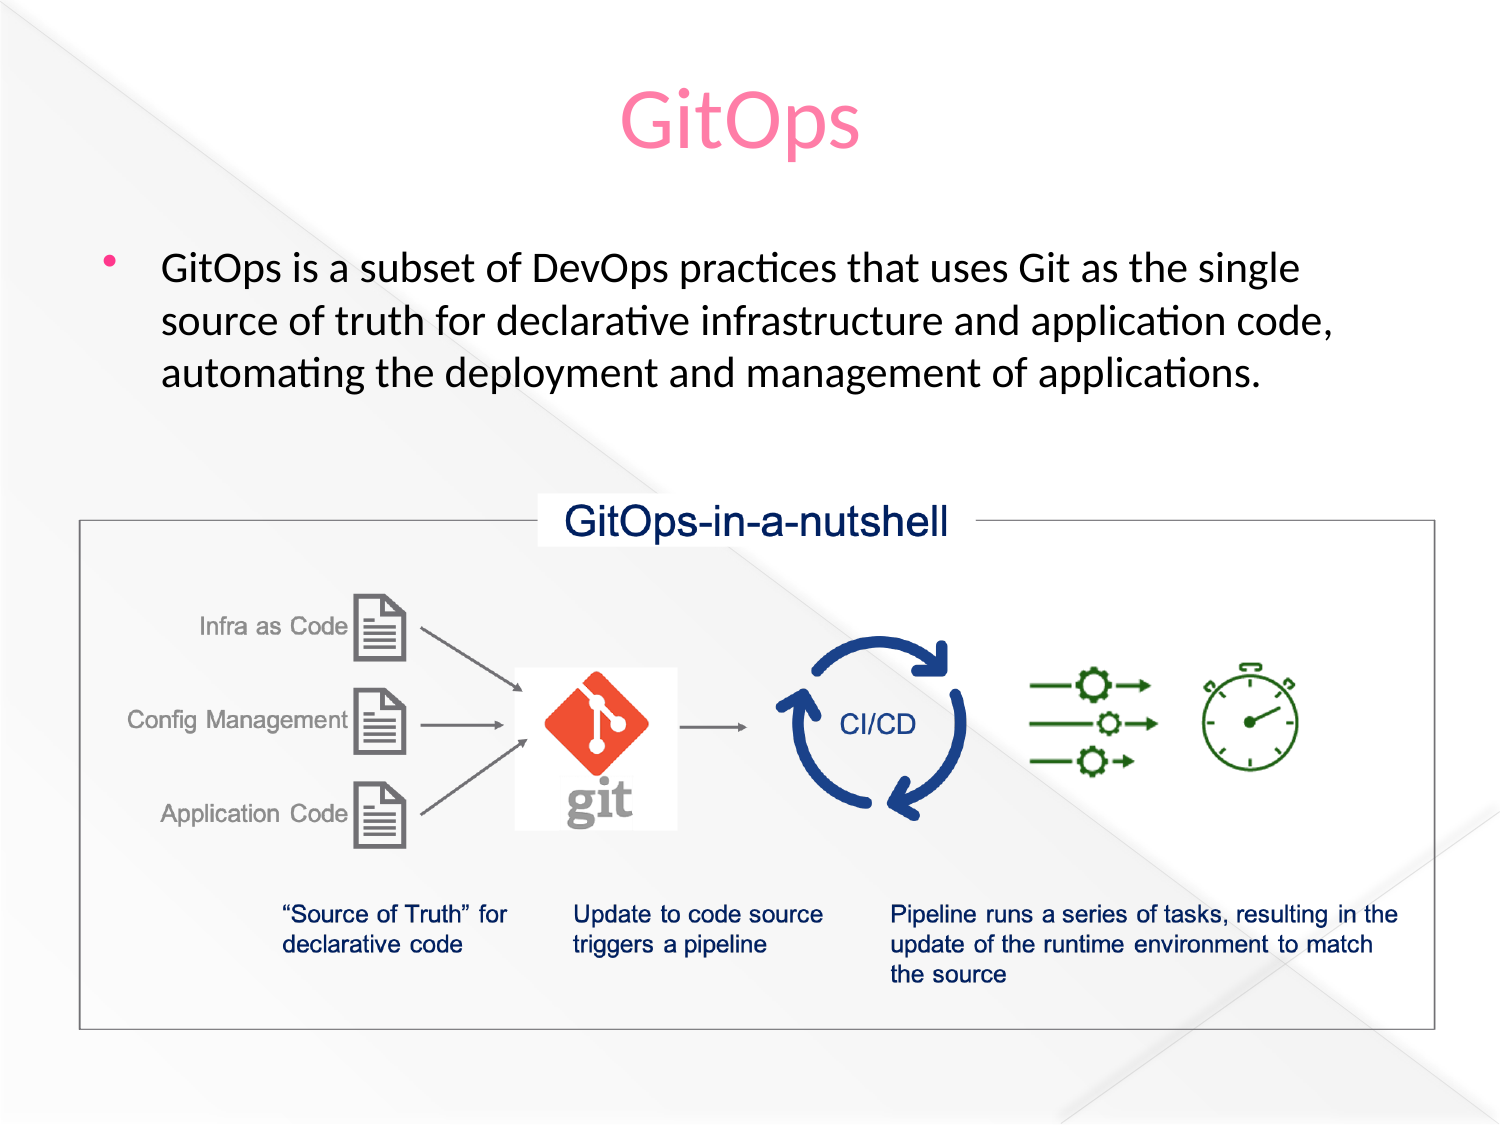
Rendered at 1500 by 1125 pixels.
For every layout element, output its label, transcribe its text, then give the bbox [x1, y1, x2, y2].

list GitOps is a subset of DevOps practices that uses Git as the single source of truth for declarative infrastructure and application code, automating the deployment and management of applications. [79, 231, 1430, 433]
picture [58, 479, 1436, 1031]
title GitOps [525, 42, 928, 184]
